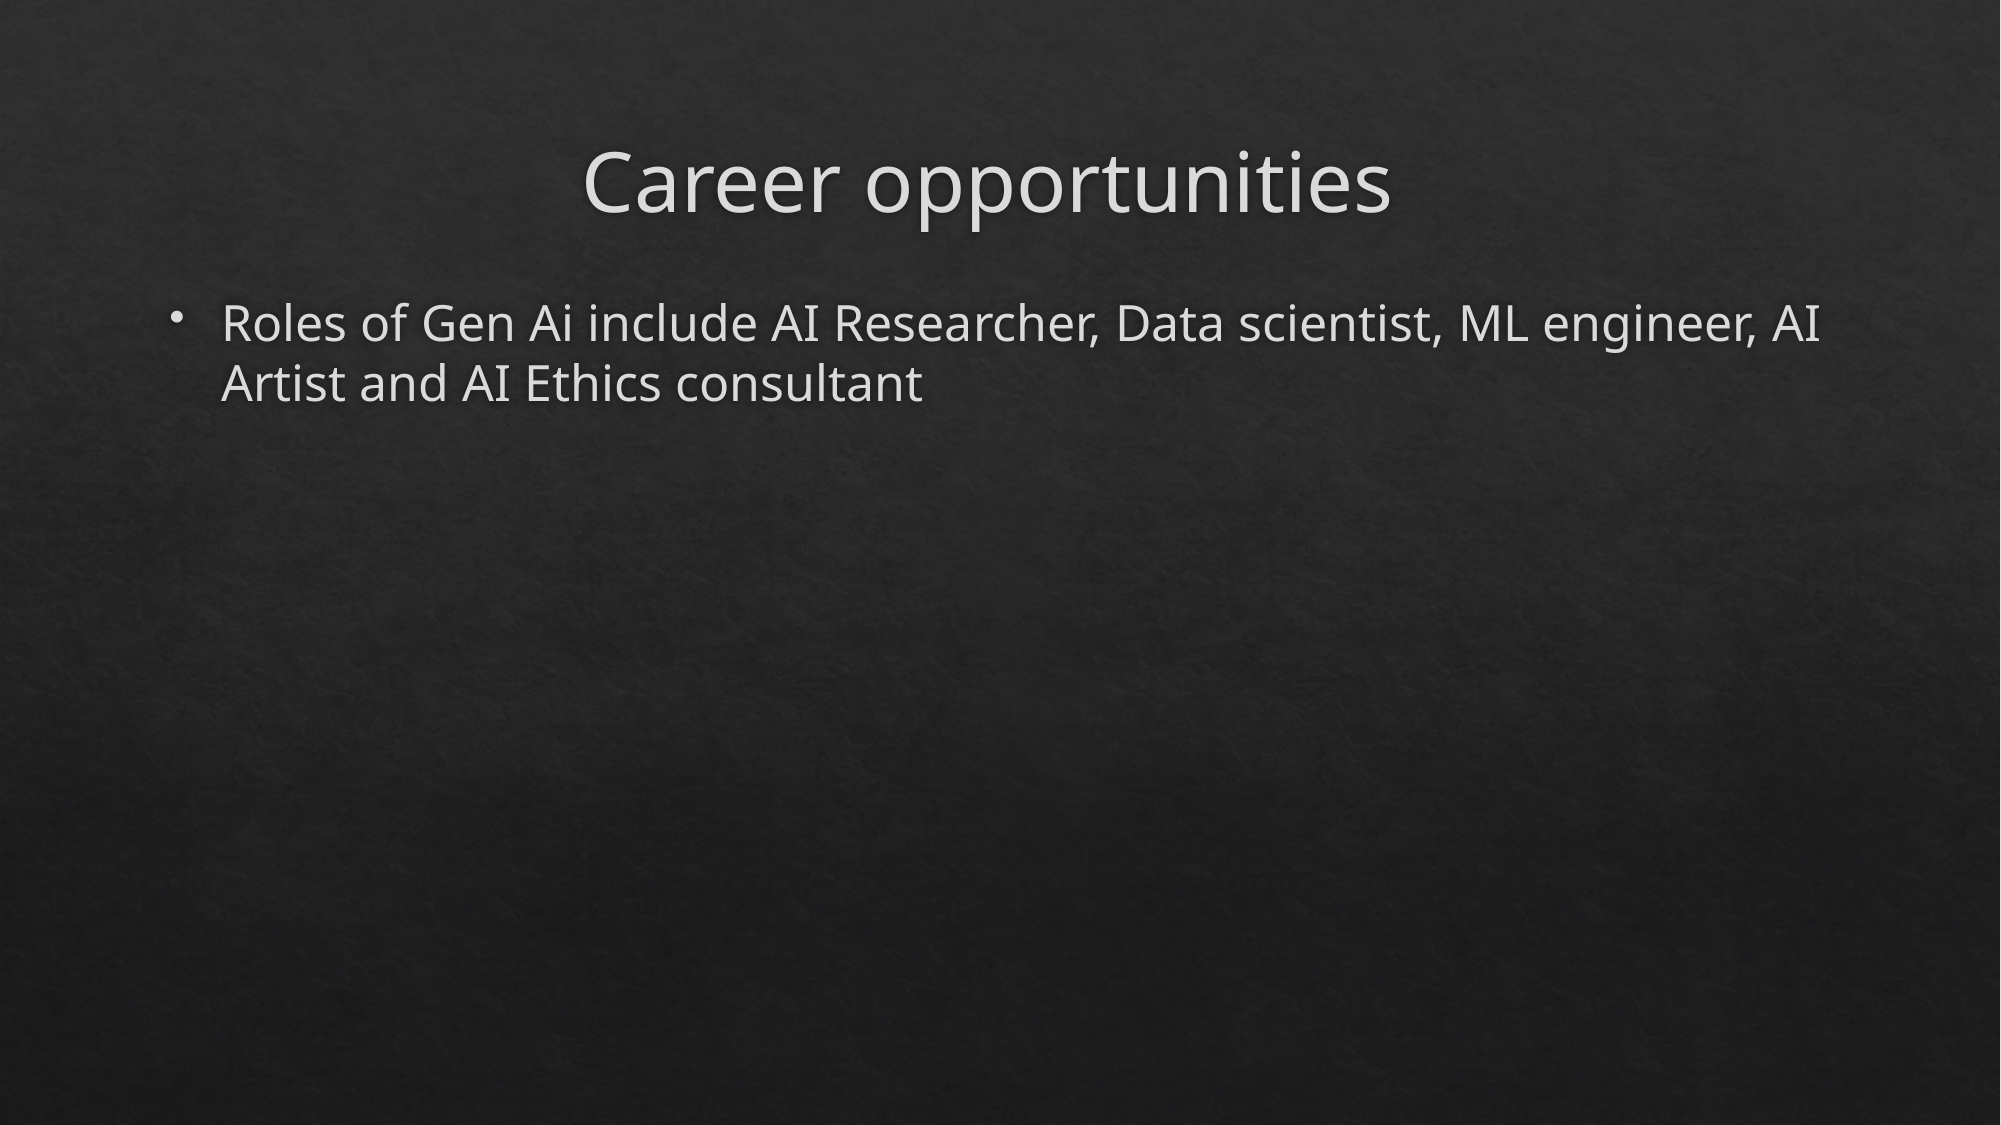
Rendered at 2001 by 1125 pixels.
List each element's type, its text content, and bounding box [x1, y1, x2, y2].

list Roles of Gen Ai include AI Researcher, Data scientist, ML engineer, AI Artist and AI Ethics consultant [149, 284, 1849, 950]
title Career opportunities [149, 99, 1849, 260]
